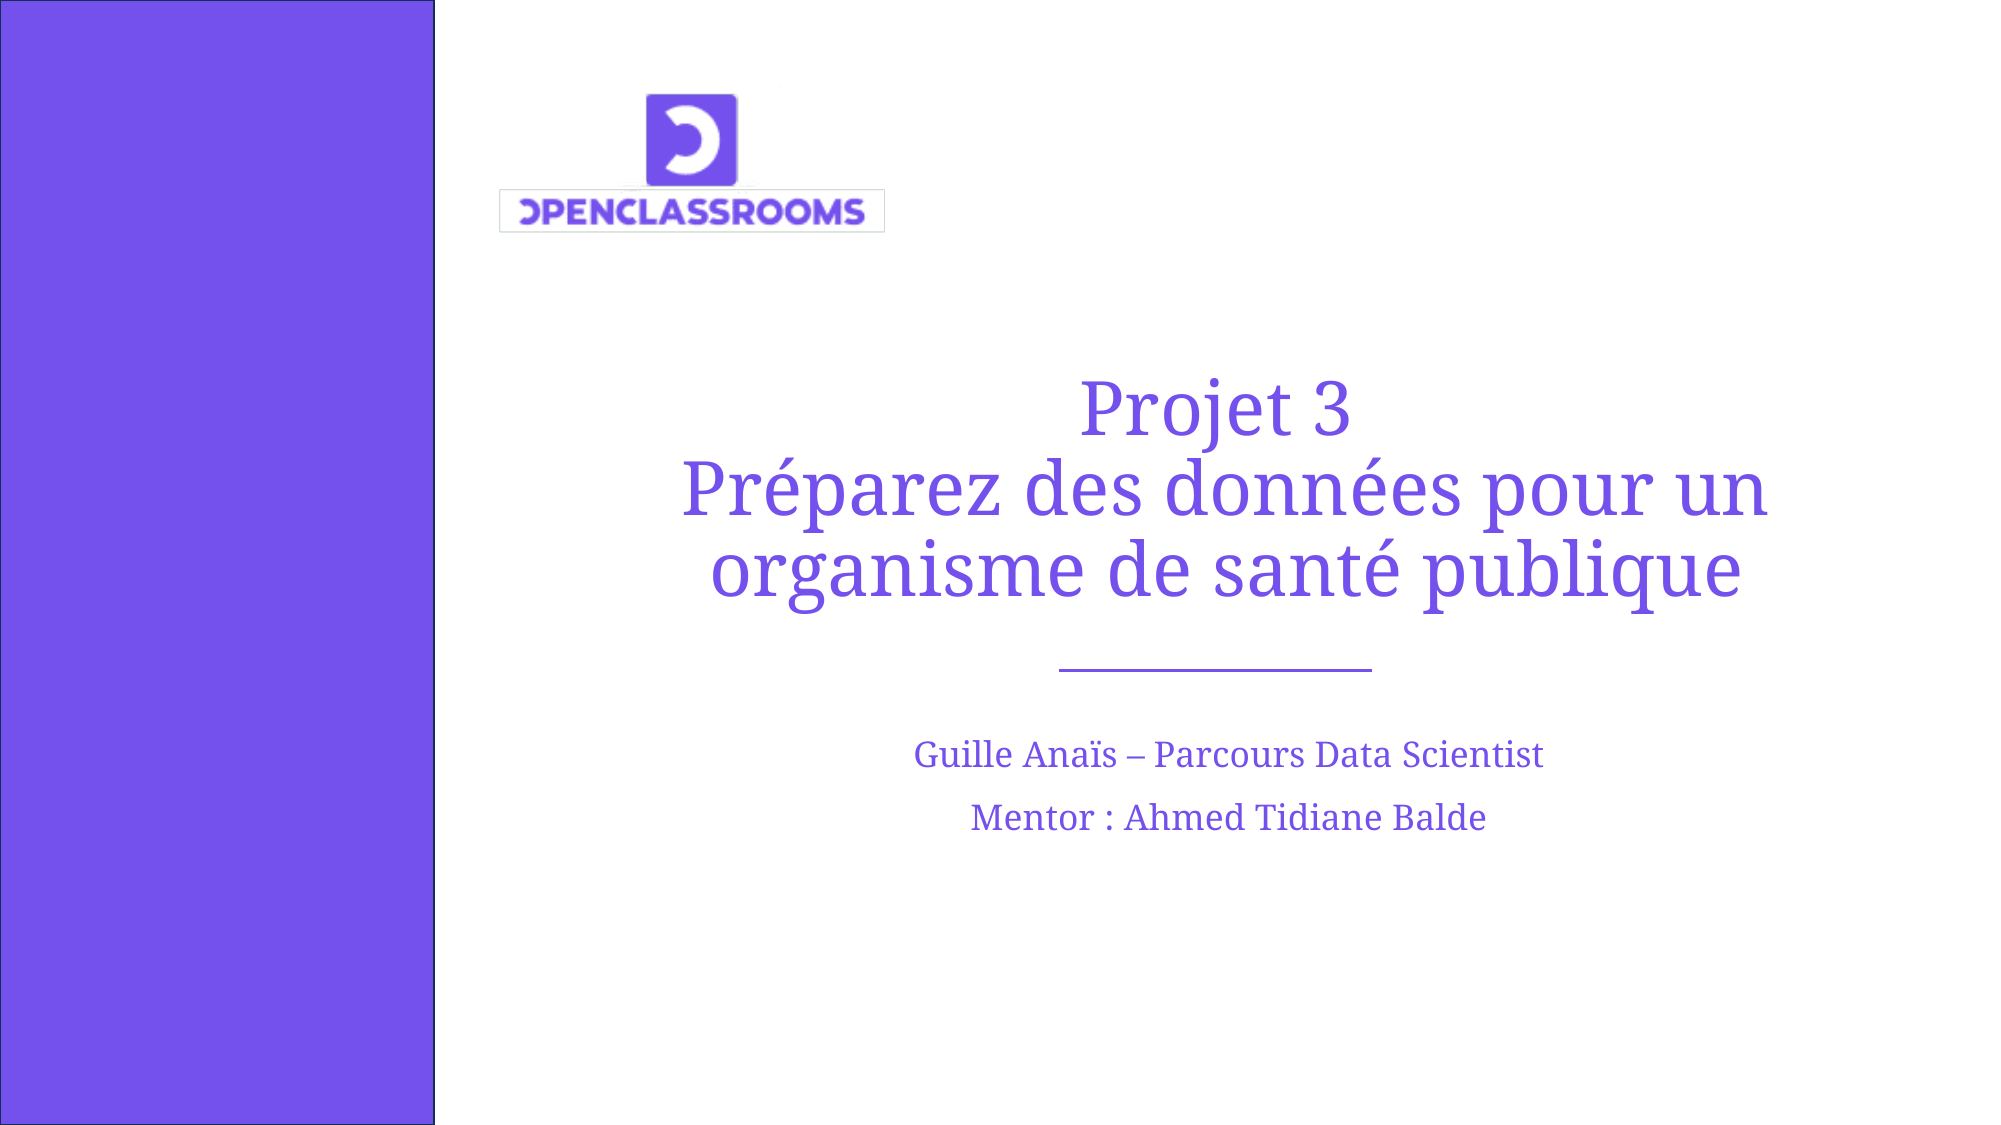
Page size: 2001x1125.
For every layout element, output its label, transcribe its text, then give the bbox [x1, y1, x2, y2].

subtitle Guille Anaïs – Parcours Data Scientist Mentor : Ahmed Tidiane Balde [686, 724, 1772, 914]
text_box Projet 3 Préparez des données pour un organisme de santé publique [662, 302, 1792, 621]
text_box [0, 0, 435, 1125]
picture [483, 77, 889, 251]
